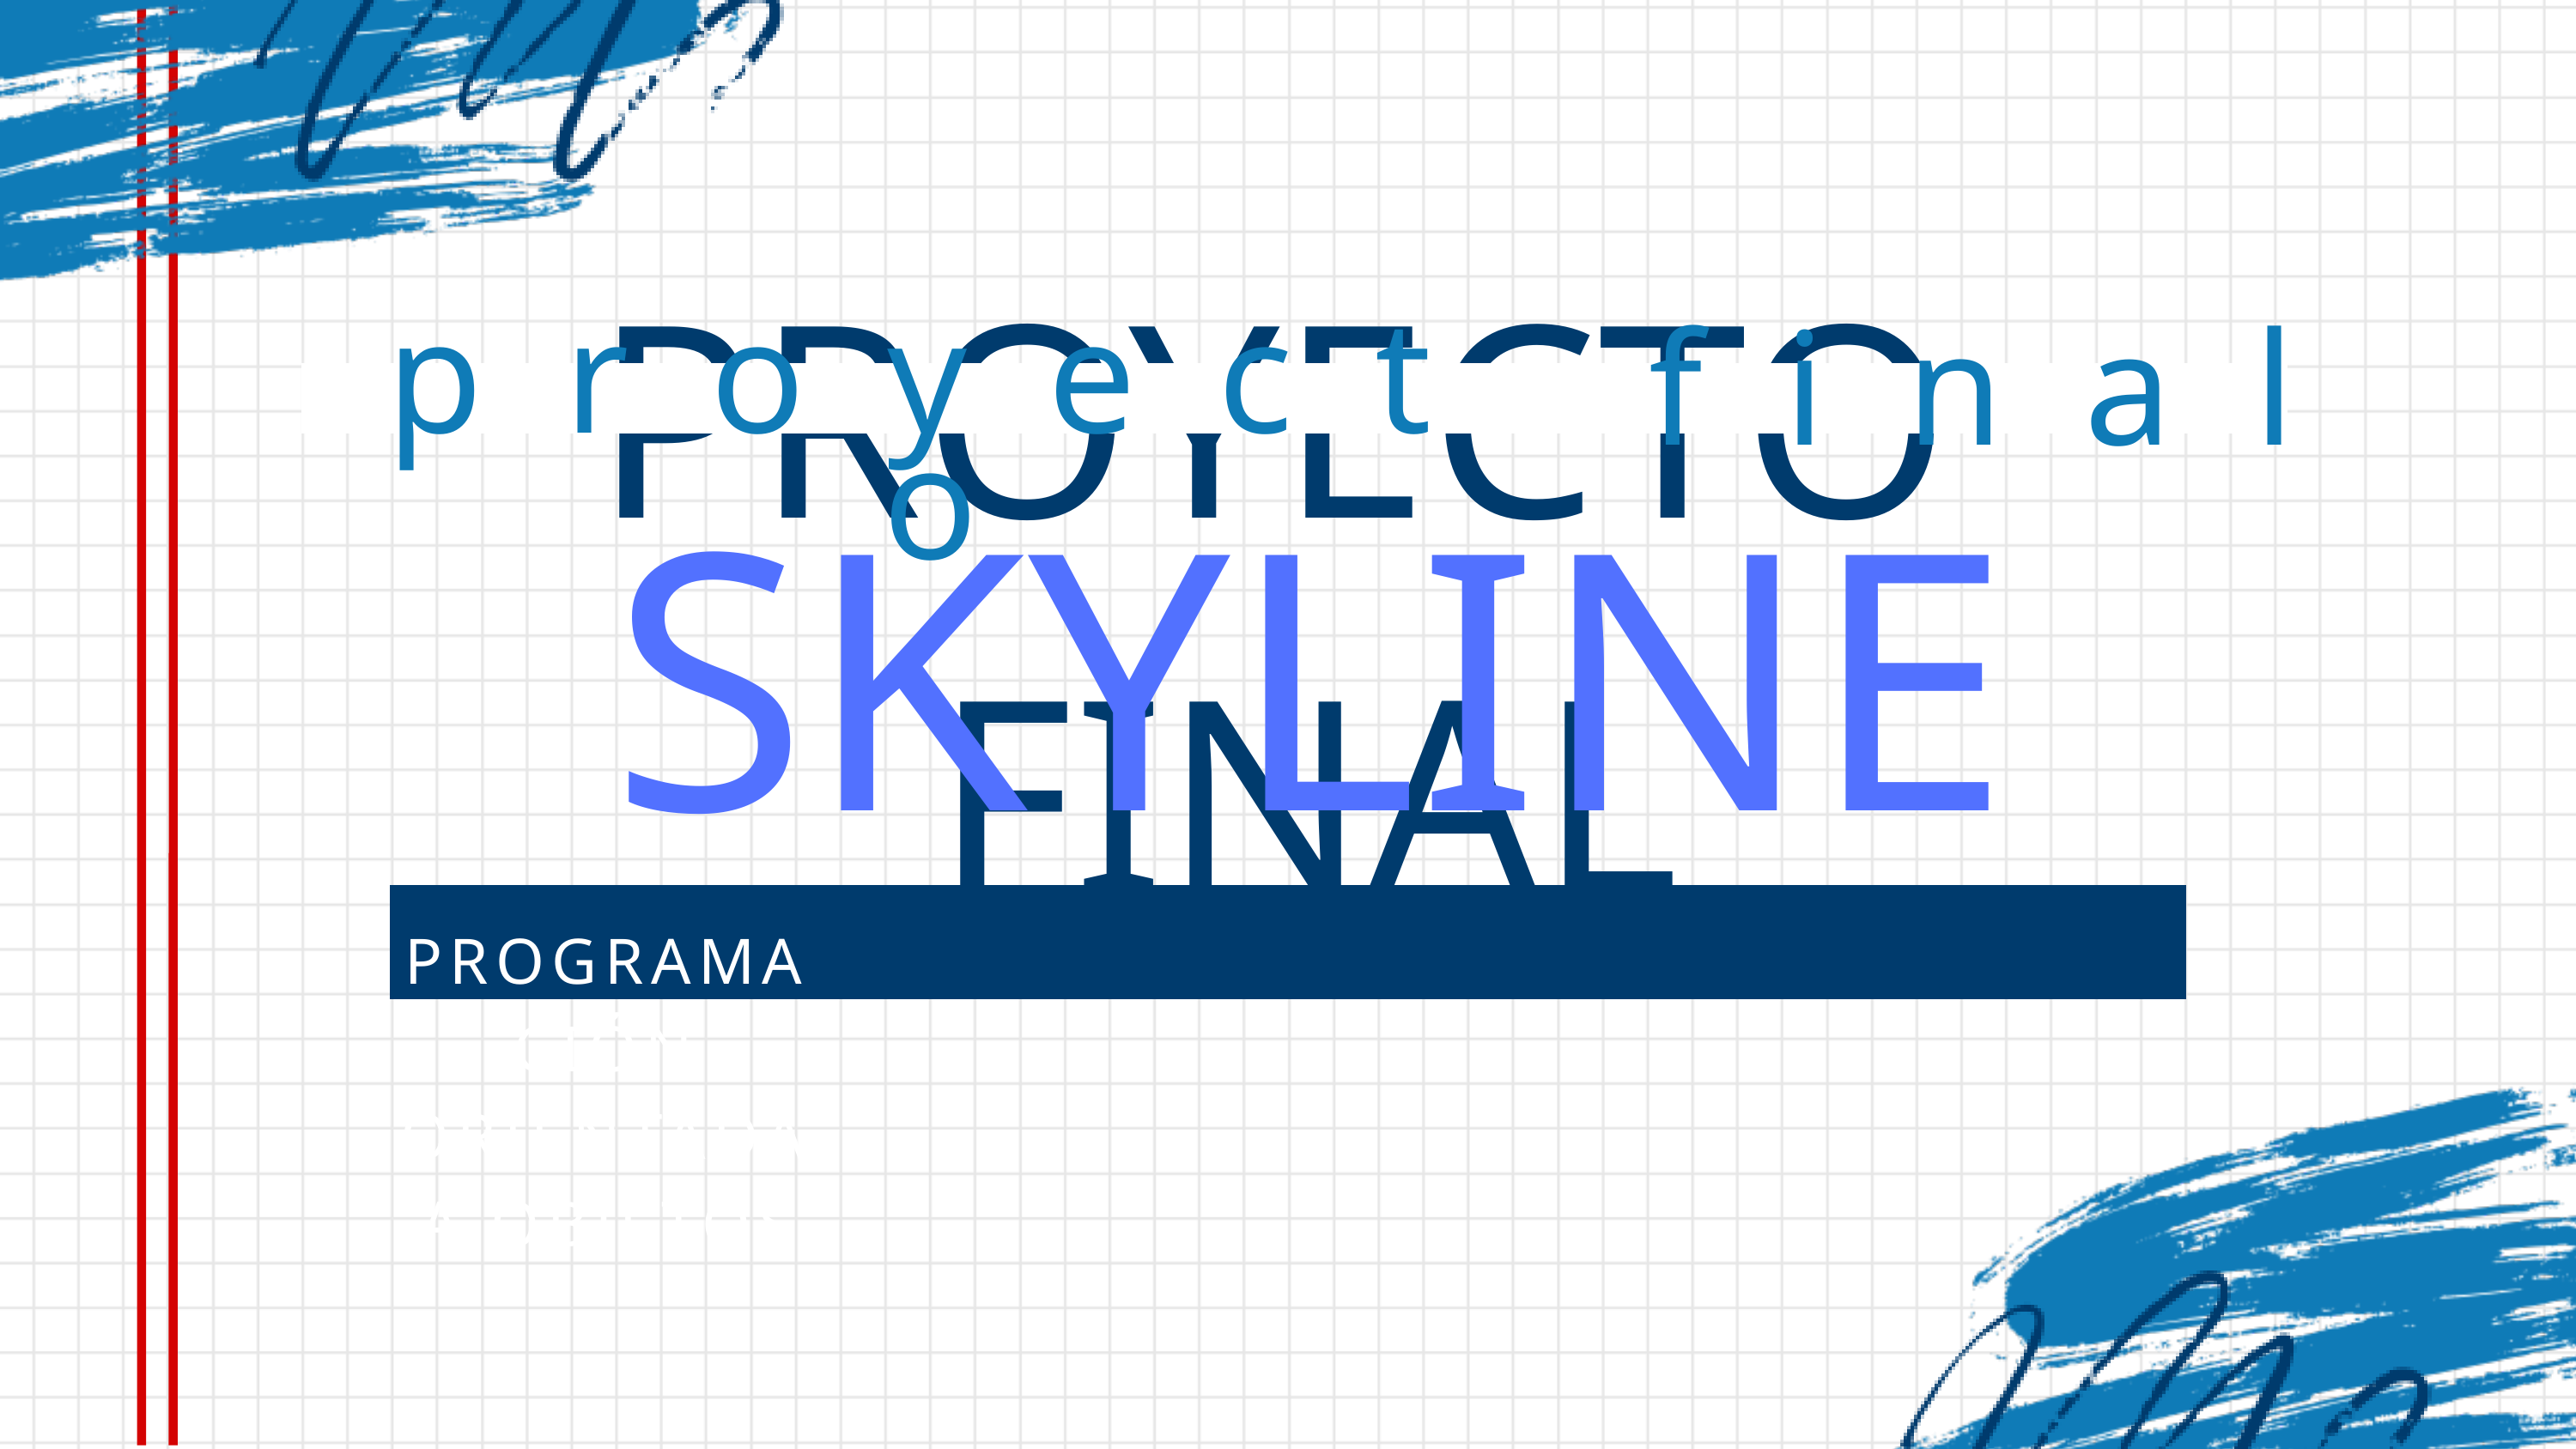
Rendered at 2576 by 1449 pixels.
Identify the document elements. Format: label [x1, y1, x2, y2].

text_box [137, 300, 177, 1449]
picture [0, 0, 2576, 1449]
text_box [301, 362, 2288, 434]
text_box [389, 884, 2187, 1000]
